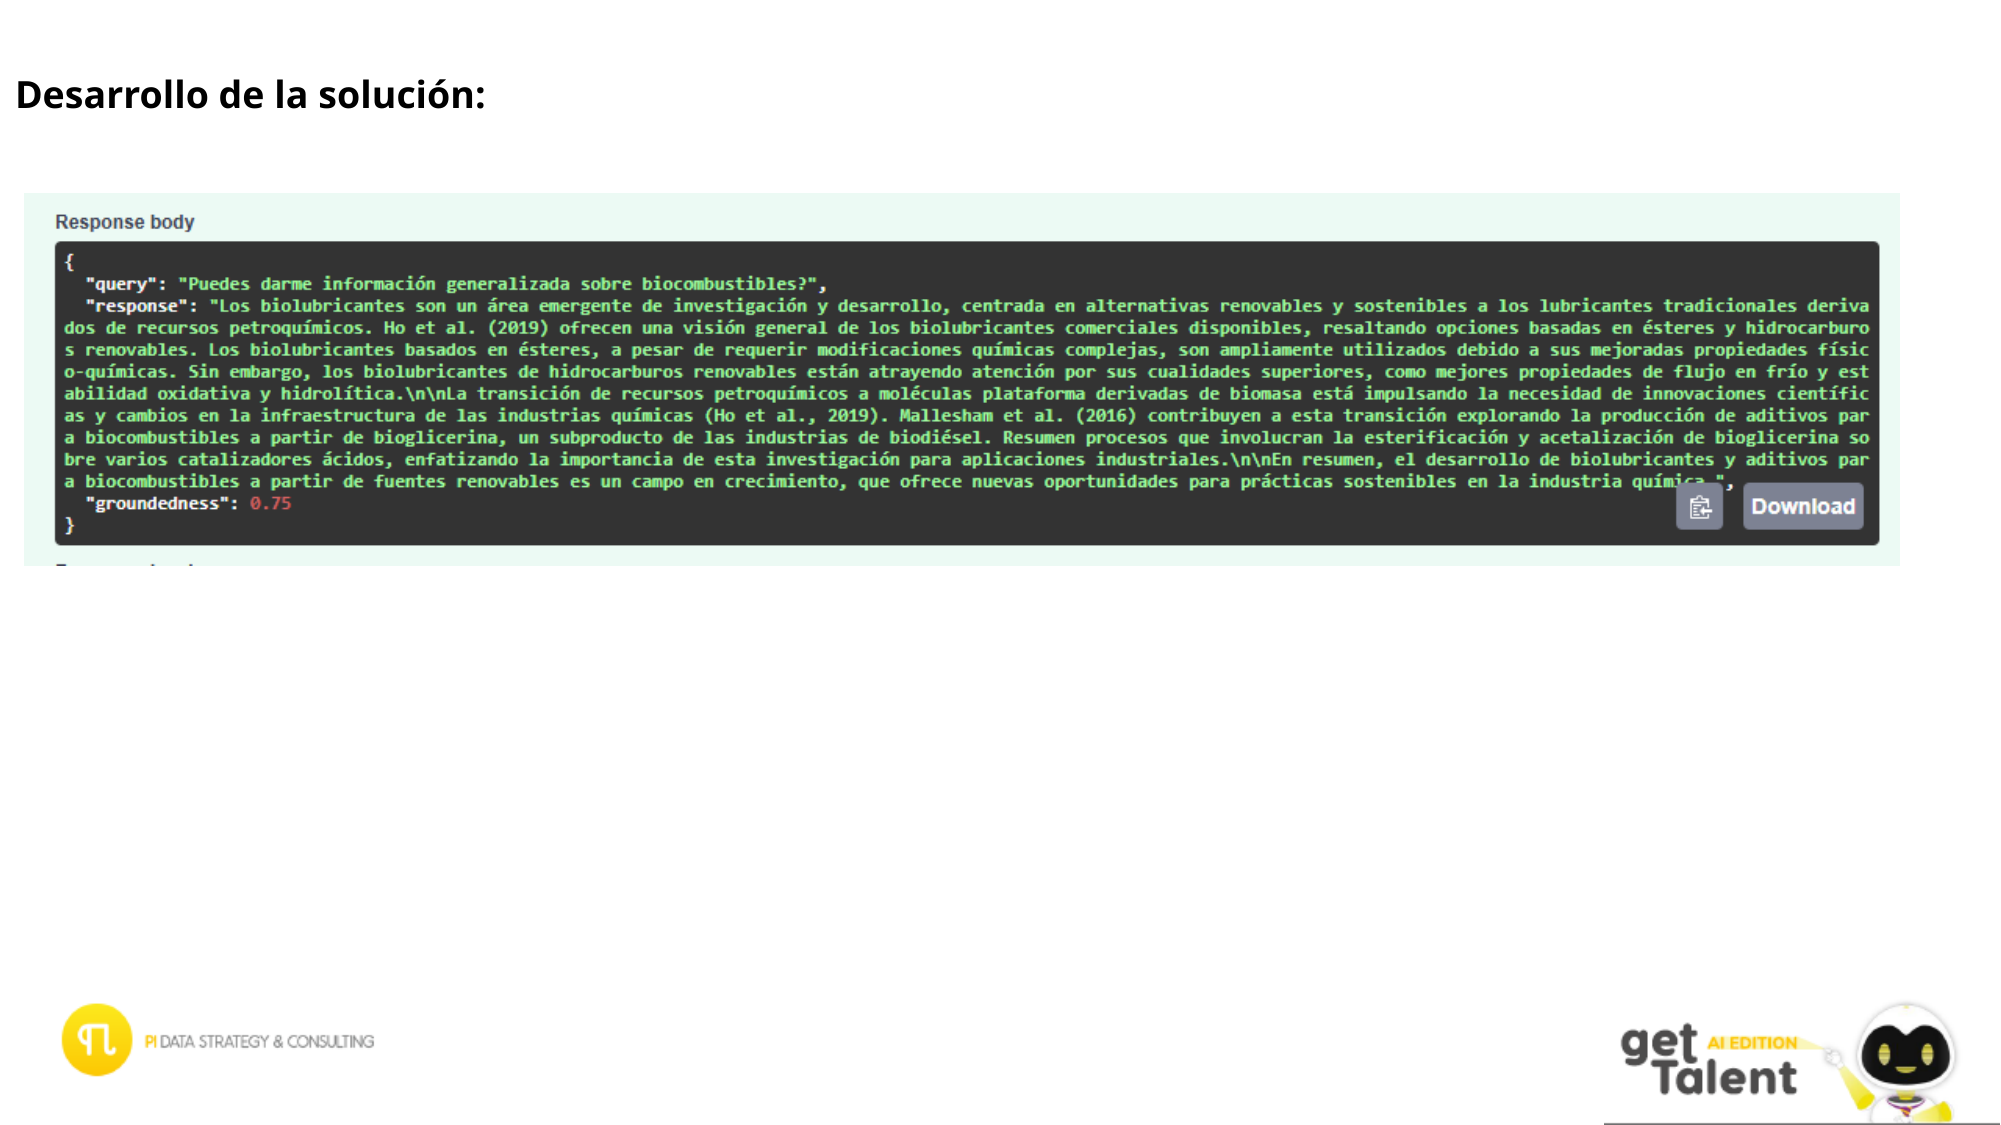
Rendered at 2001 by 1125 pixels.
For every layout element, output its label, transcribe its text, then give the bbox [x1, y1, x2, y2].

text_box Desarrollo de la solución: [0, 35, 1929, 168]
picture [1604, 998, 2000, 1125]
picture [34, 974, 408, 1100]
picture [24, 193, 1901, 567]
